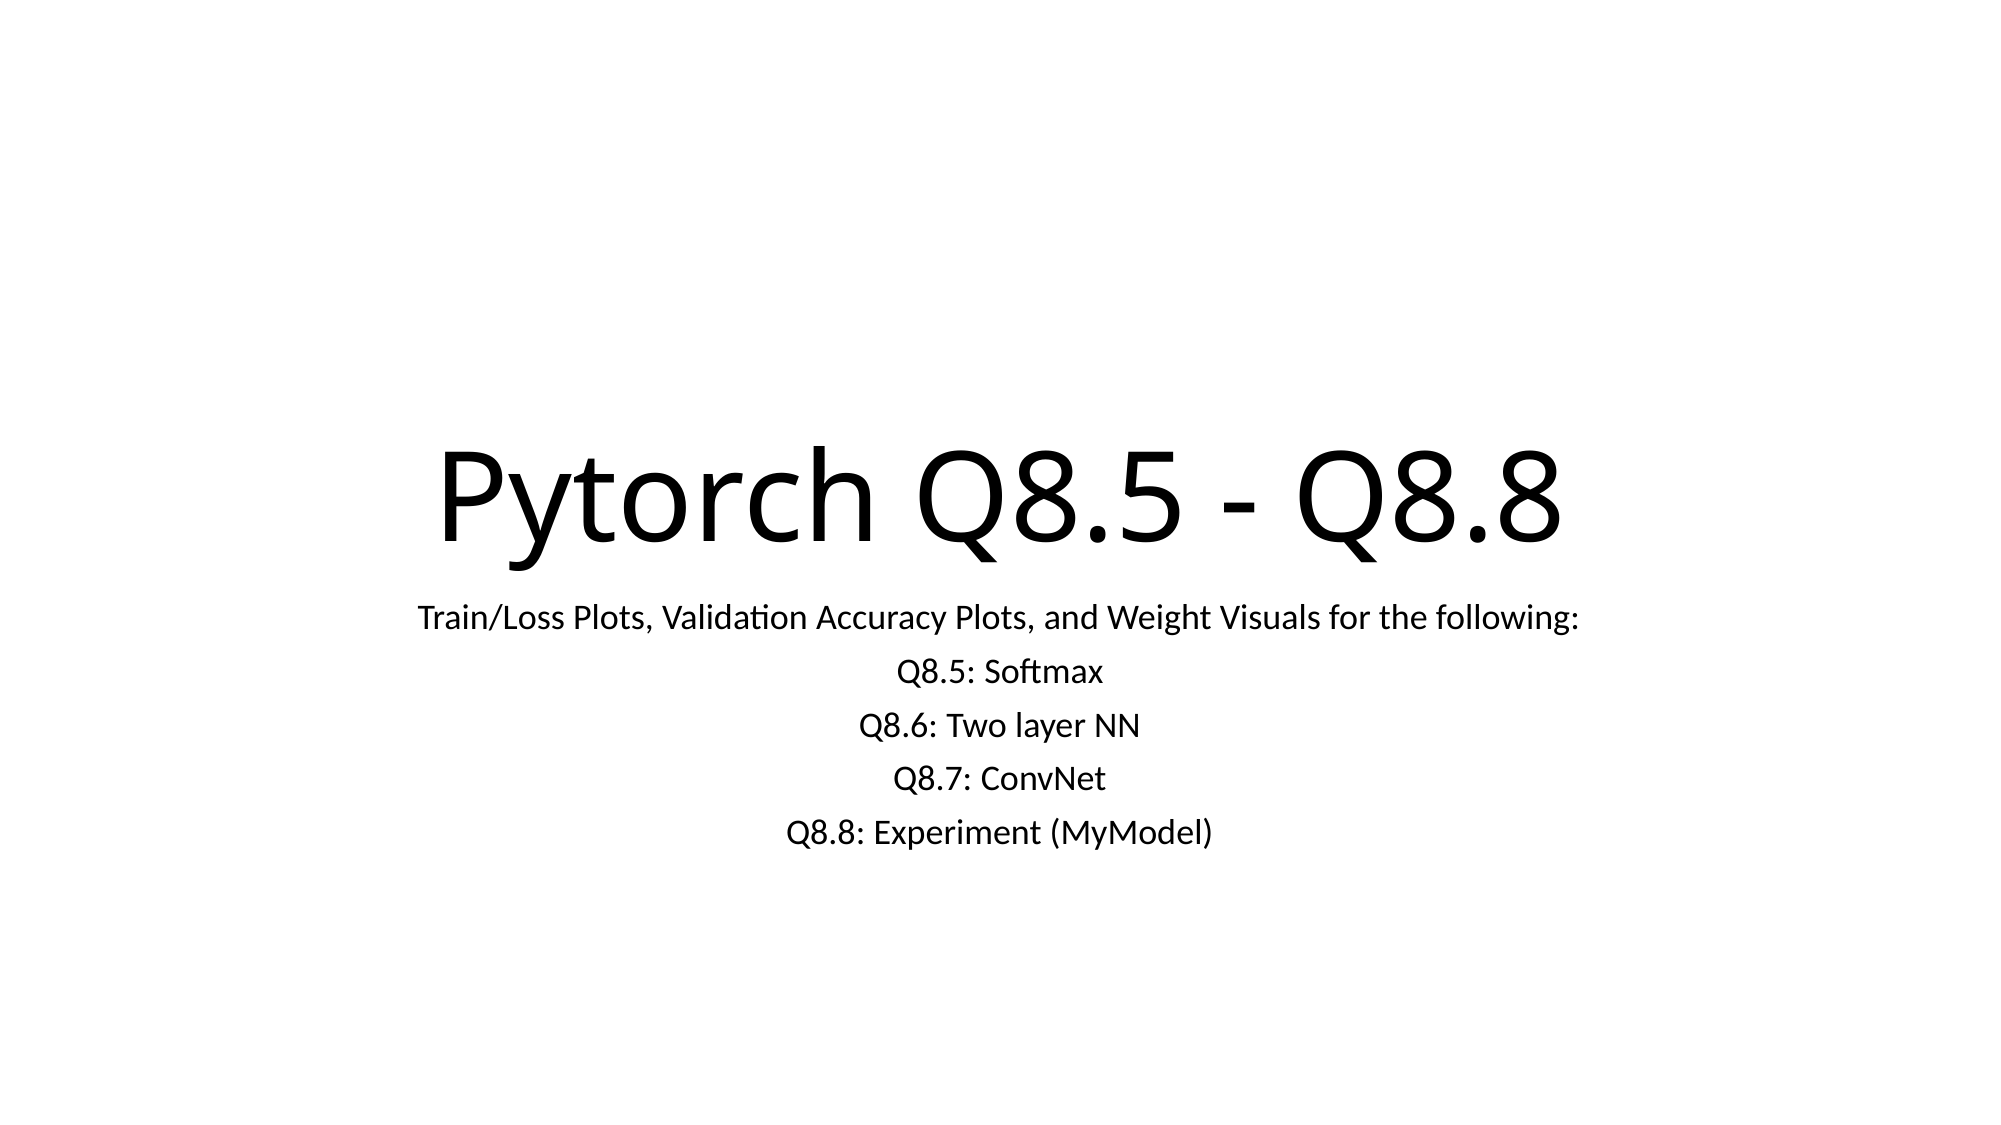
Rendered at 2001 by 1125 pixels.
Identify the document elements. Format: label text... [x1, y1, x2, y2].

title Pytorch Q8.5 - Q8.8 [249, 184, 1750, 576]
subtitle Train/Loss Plots, Validation Accuracy Plots, and Weight Visuals for the following: Q8.5: Softmax Q8.6: Two layer NN Q8.7: ConvNet Q8.8: Experiment (MyModel) [249, 590, 1750, 863]
